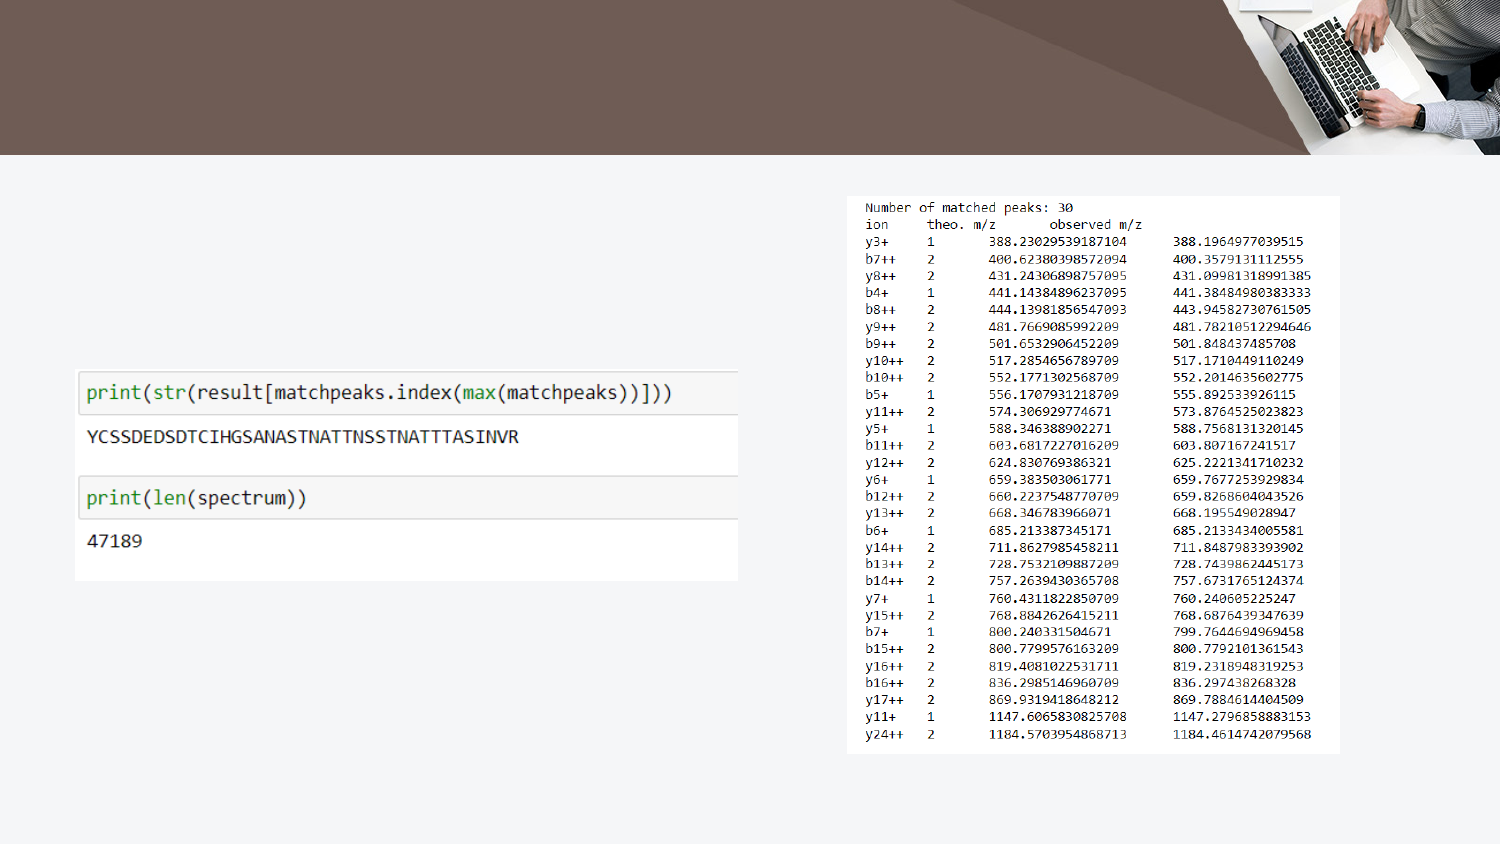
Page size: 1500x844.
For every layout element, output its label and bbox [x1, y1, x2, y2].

list [74, 369, 738, 581]
list [847, 196, 1340, 754]
picture [0, 0, 1500, 844]
